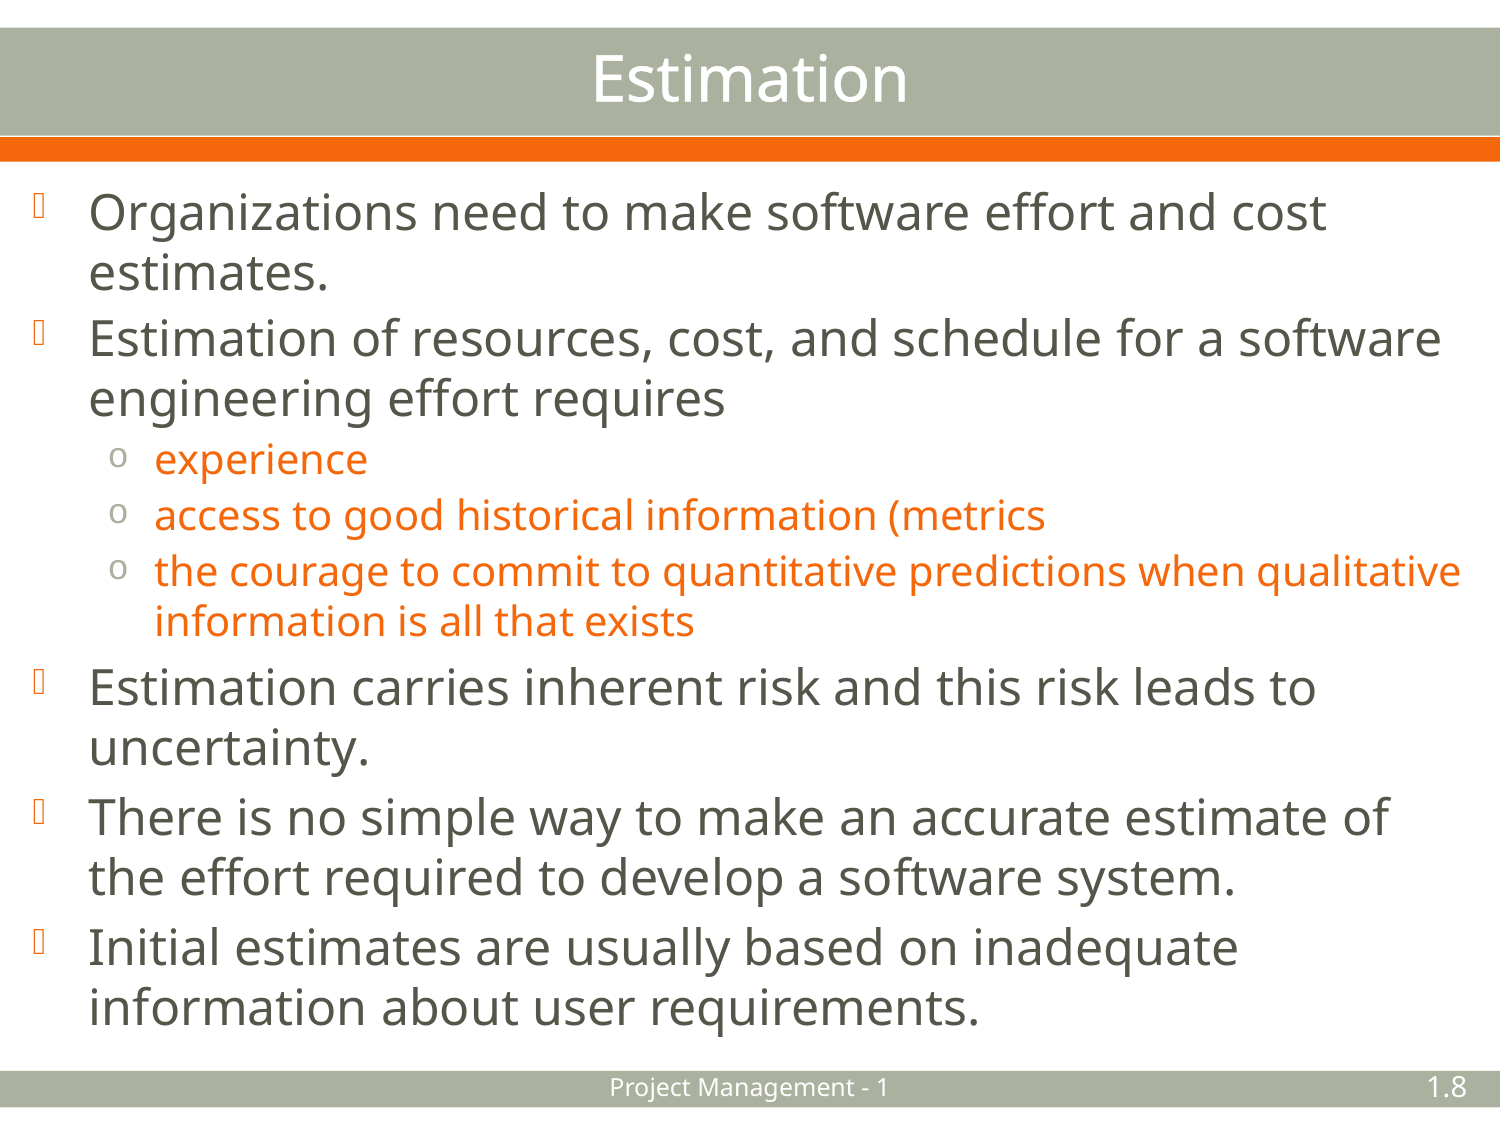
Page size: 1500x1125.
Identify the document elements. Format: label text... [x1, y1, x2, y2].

slide_number 8 [1222, 1058, 1483, 1119]
footer Project Management - 1 [512, 1058, 988, 1119]
title Estimation [0, 29, 1500, 123]
list Organizations need to make software effort and cost estimates. Estimation of resources, cost, and schedule for a software engineering effort requires experience access to good historical information (metrics the courage to commit to quantitative predictions when qualitative information is all that exists Estimation carries inherent risk and this risk leads to uncertainty. There is no simple way to make an accurate estimate of the effort required to develop a software system. Initial estimates are usually based on inadequate information about user requirements. [17, 172, 1483, 1059]
